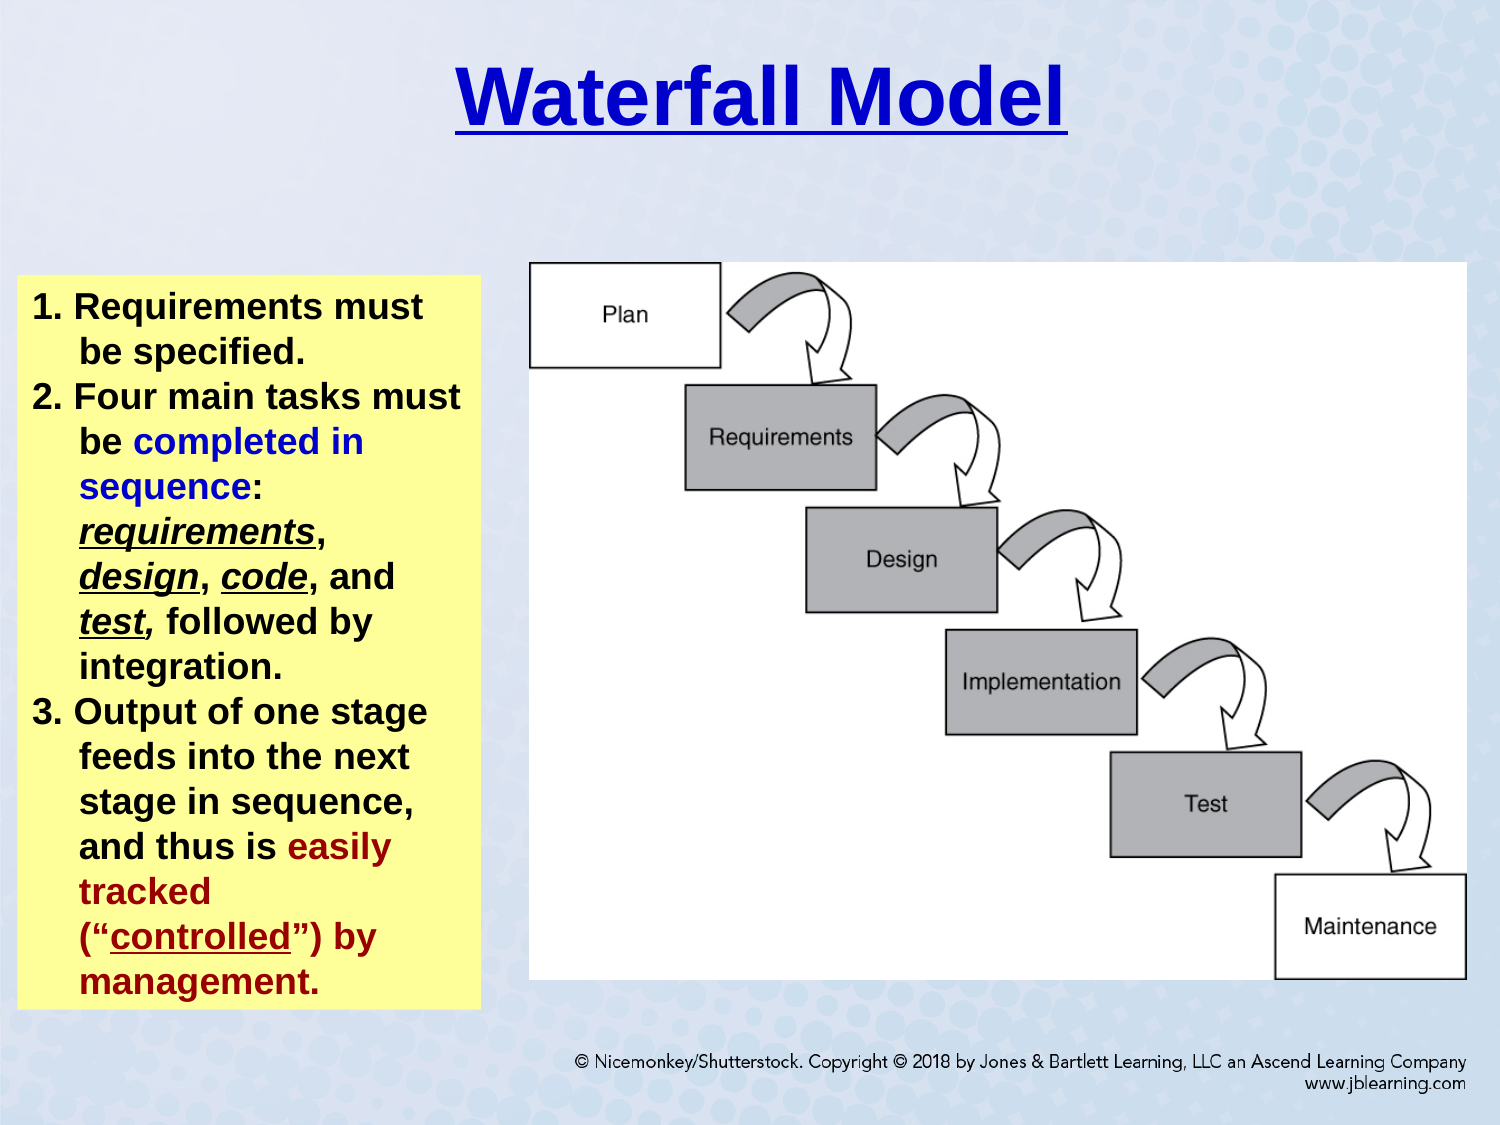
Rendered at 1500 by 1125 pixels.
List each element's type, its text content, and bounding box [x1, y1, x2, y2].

title Waterfall Model [262, 27, 1238, 158]
text_box 1. Requirements must be specified. 2. Four main tasks must be completed in sequence: requirements, design, code, and test, followed by integration. 3. Output of one stage feeds into the next stage in sequence, and thus is easily tracked (“controlled”) by management. [17, 274, 481, 1010]
picture [0, 0, 1500, 1125]
